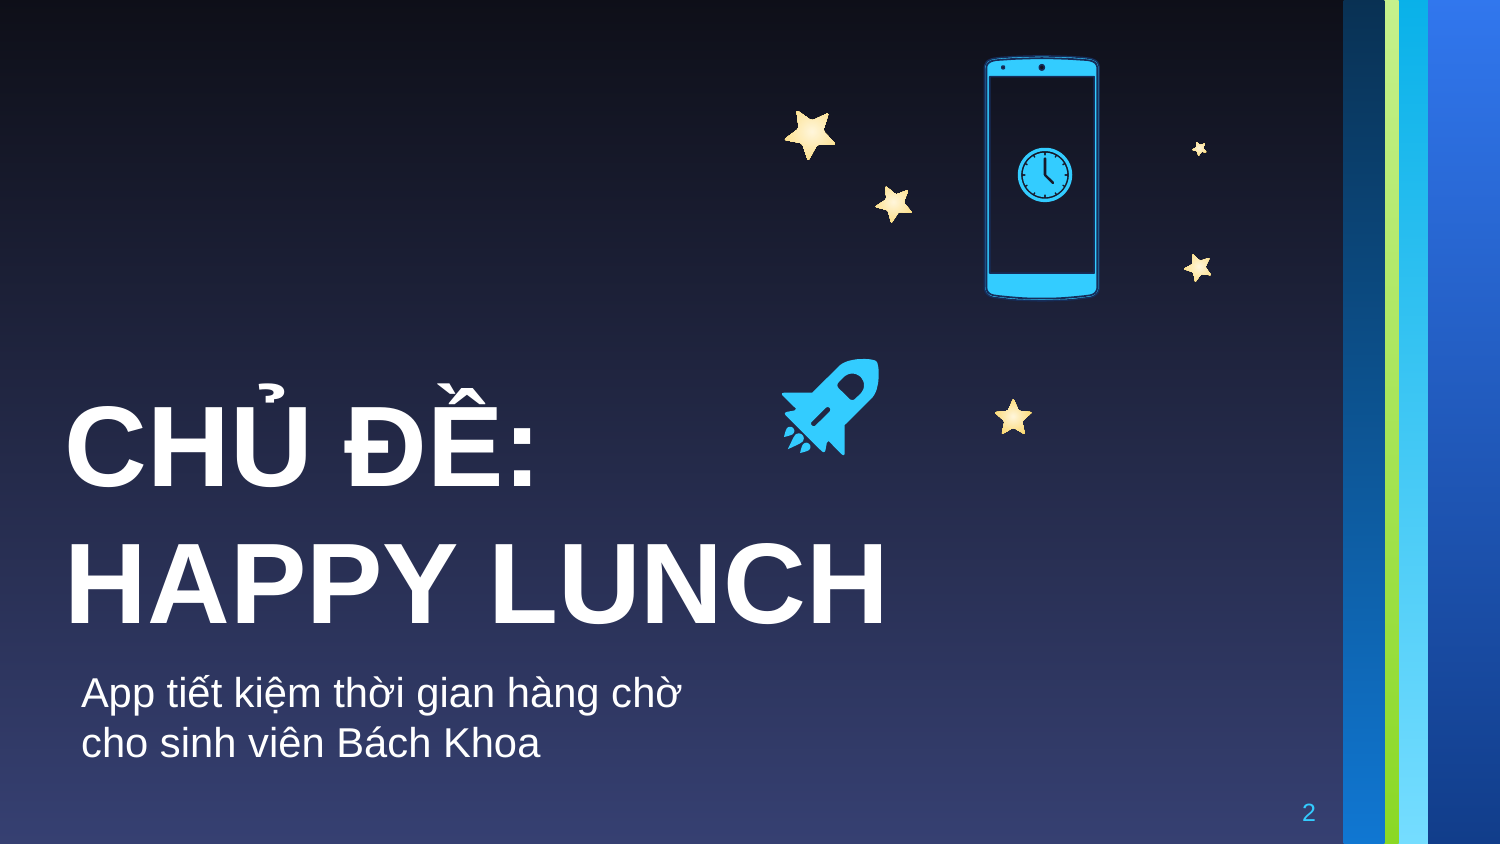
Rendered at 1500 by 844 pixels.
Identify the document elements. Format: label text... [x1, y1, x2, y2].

text_box [1192, 142, 1207, 156]
text_box [1184, 254, 1211, 282]
text_box [995, 399, 1032, 434]
slide_number 2 [1241, 779, 1332, 844]
title CHỦ ĐỀ: HAPPY LUNCH [49, 236, 929, 662]
subtitle App tiết kiệm thời gian hàng chờ cho sinh viên Bách Khoa [66, 650, 750, 780]
text_box [785, 111, 835, 160]
text_box [875, 186, 912, 223]
text_box [984, 55, 1100, 301]
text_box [781, 358, 879, 456]
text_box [1017, 147, 1073, 203]
